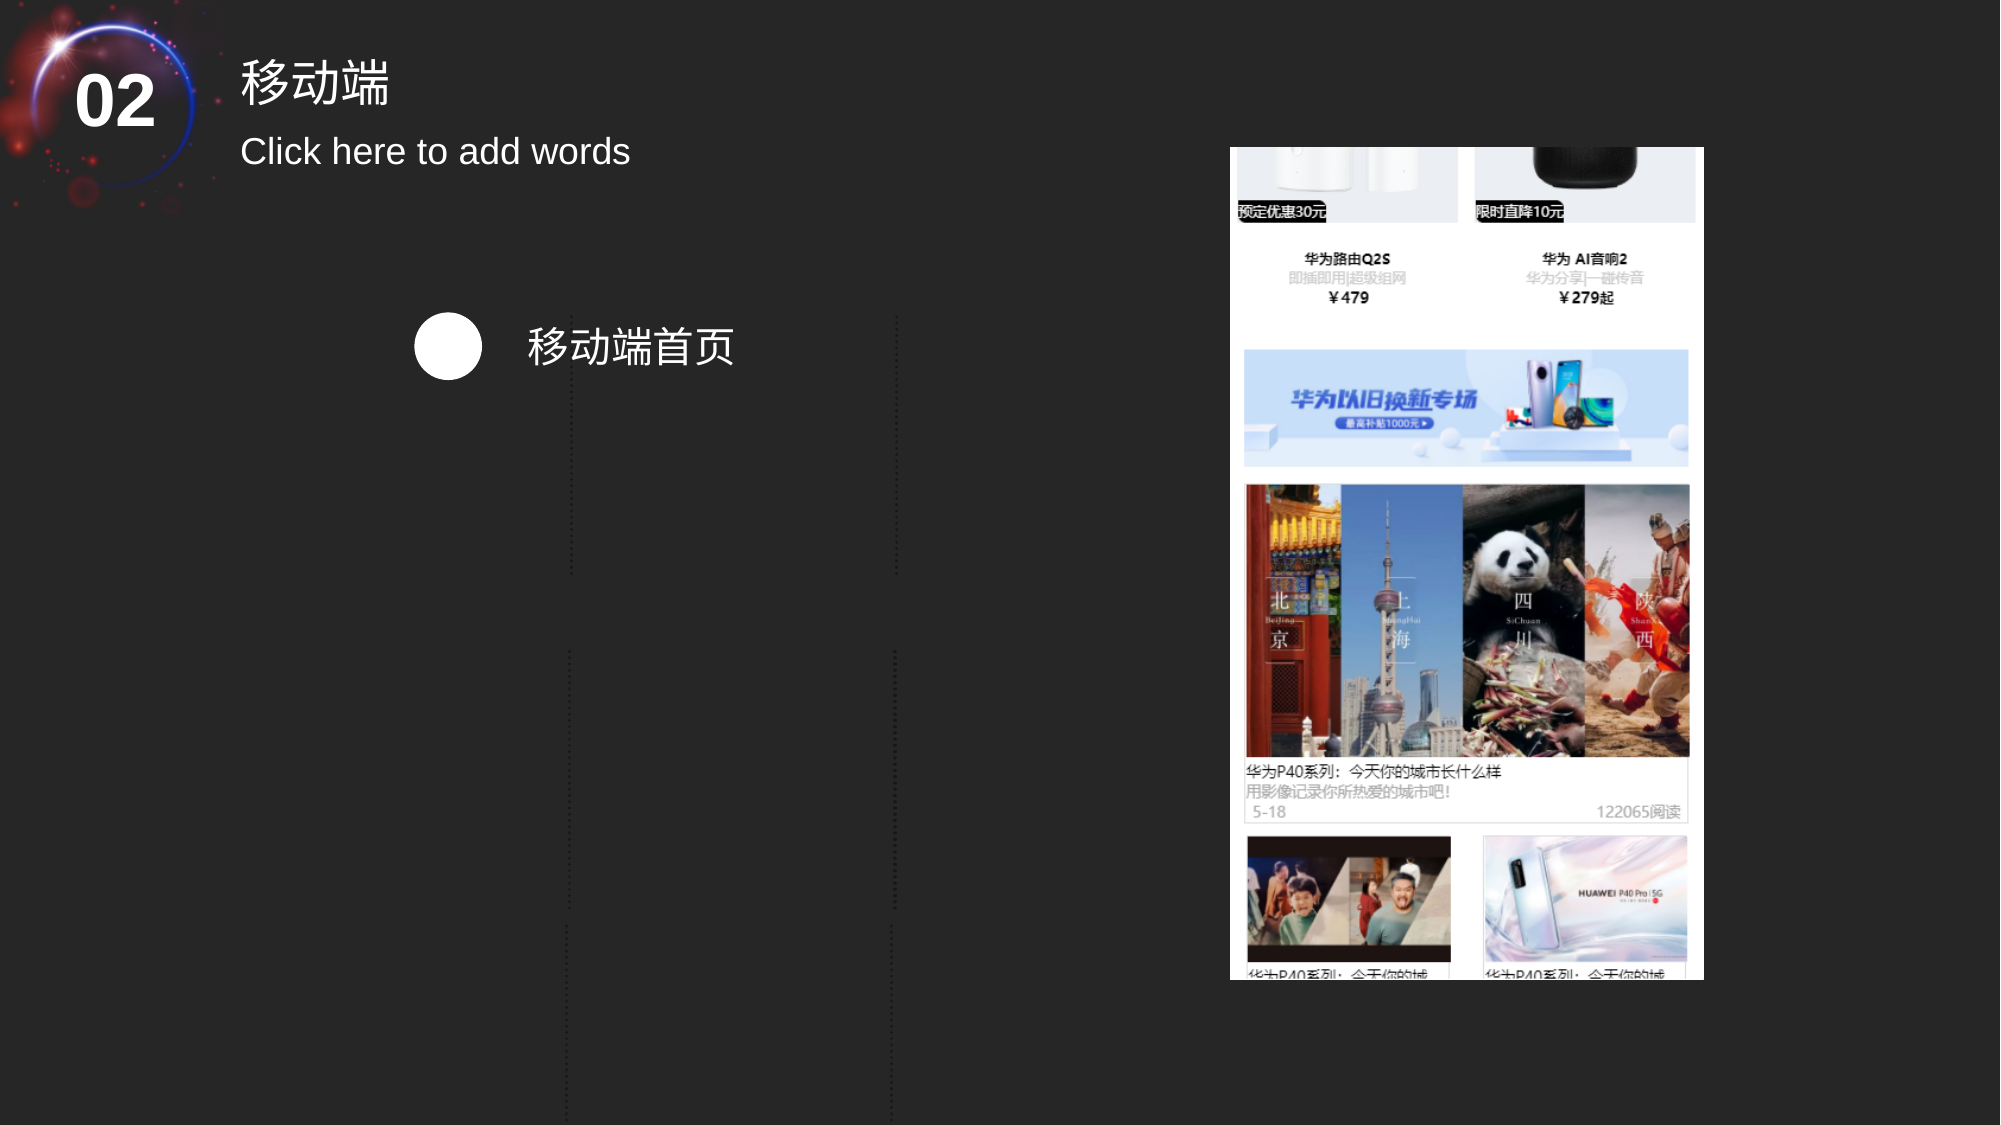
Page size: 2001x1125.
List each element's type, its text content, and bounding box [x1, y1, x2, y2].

text_box Click here to add words [226, 119, 821, 180]
text_box 移动端 [226, 43, 725, 119]
picture [1230, 147, 1704, 980]
text_box [414, 312, 483, 381]
picture [0, 0, 226, 213]
text_box 移动端首页 [513, 313, 1012, 379]
